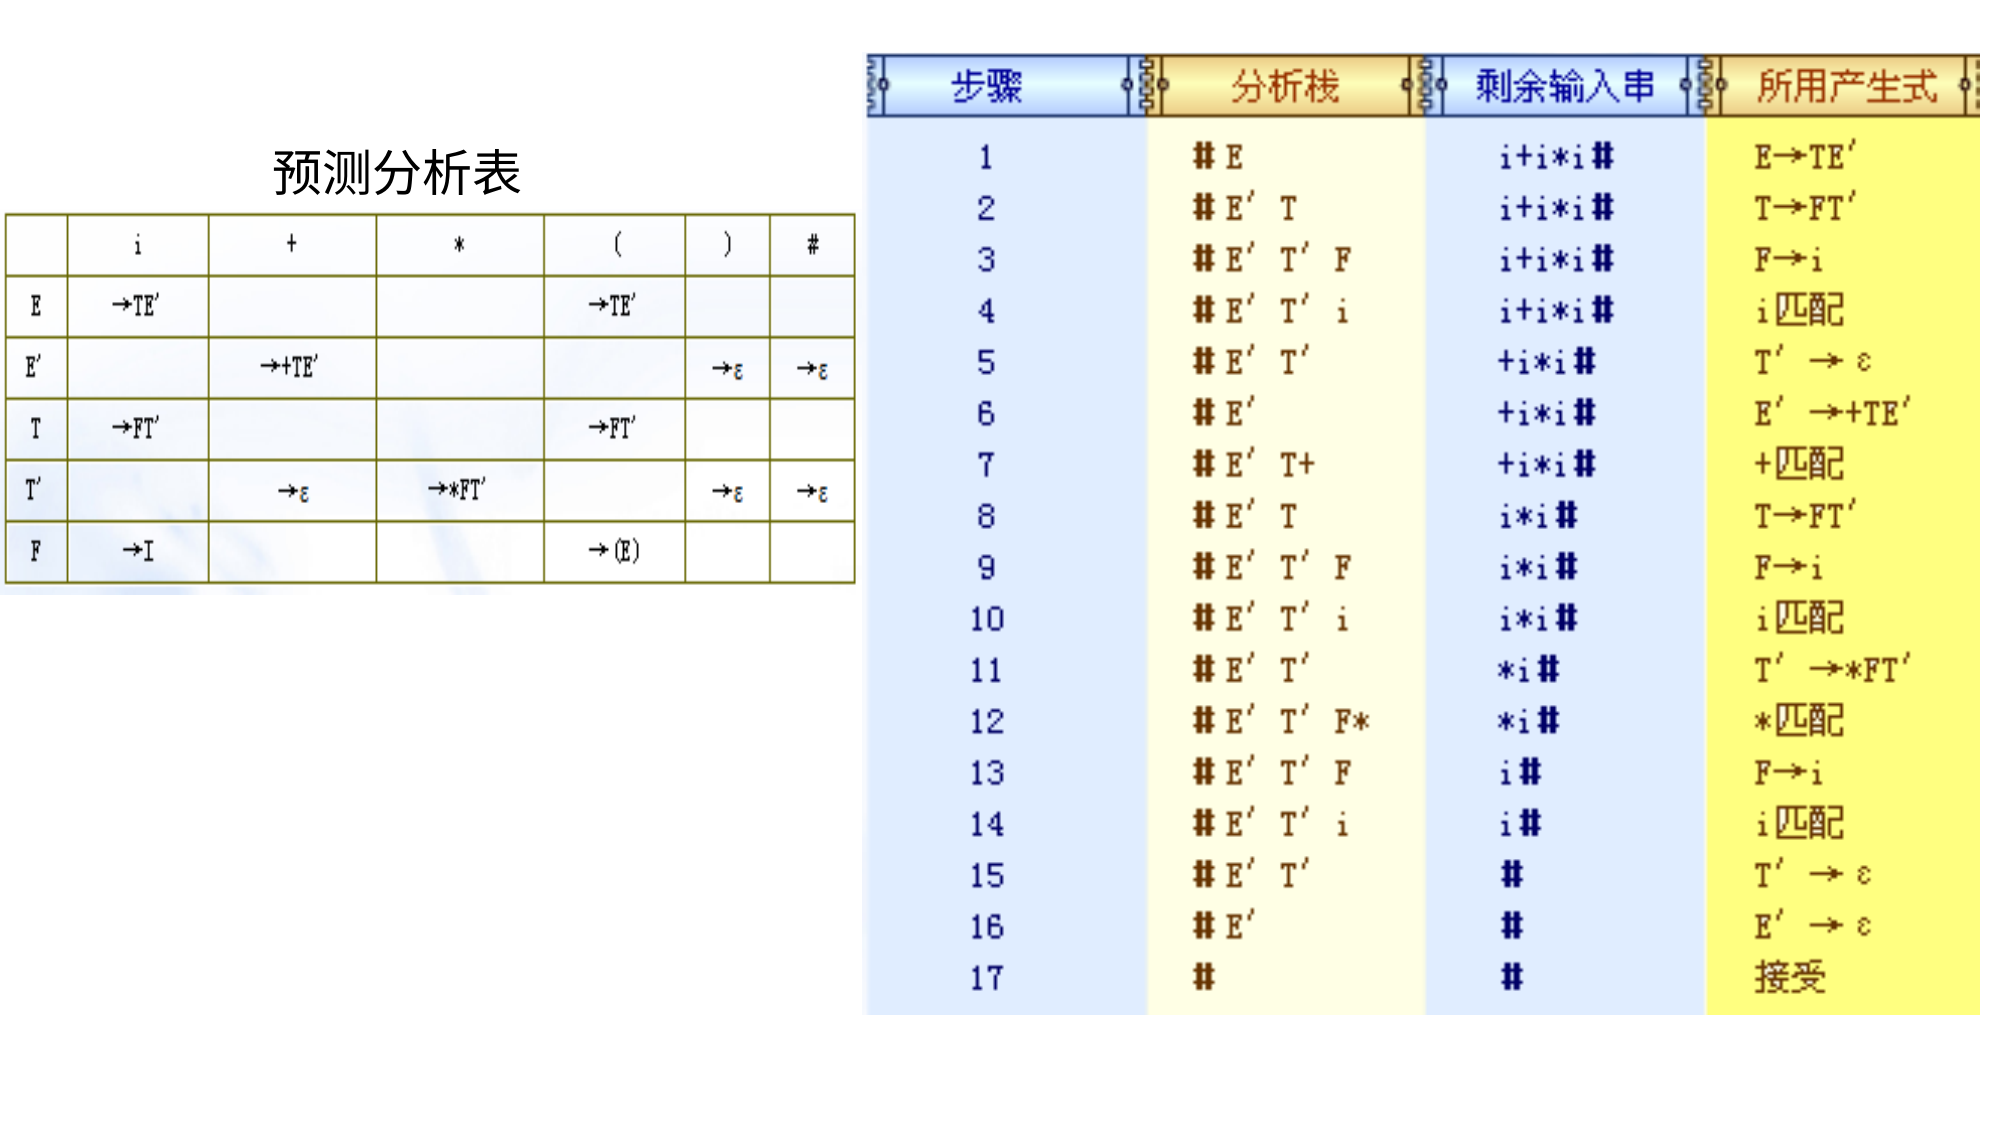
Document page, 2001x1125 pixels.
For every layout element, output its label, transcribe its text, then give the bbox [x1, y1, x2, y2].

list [0, 209, 862, 595]
picture [862, 52, 1980, 1016]
text_box 预测分析表 [257, 133, 799, 209]
